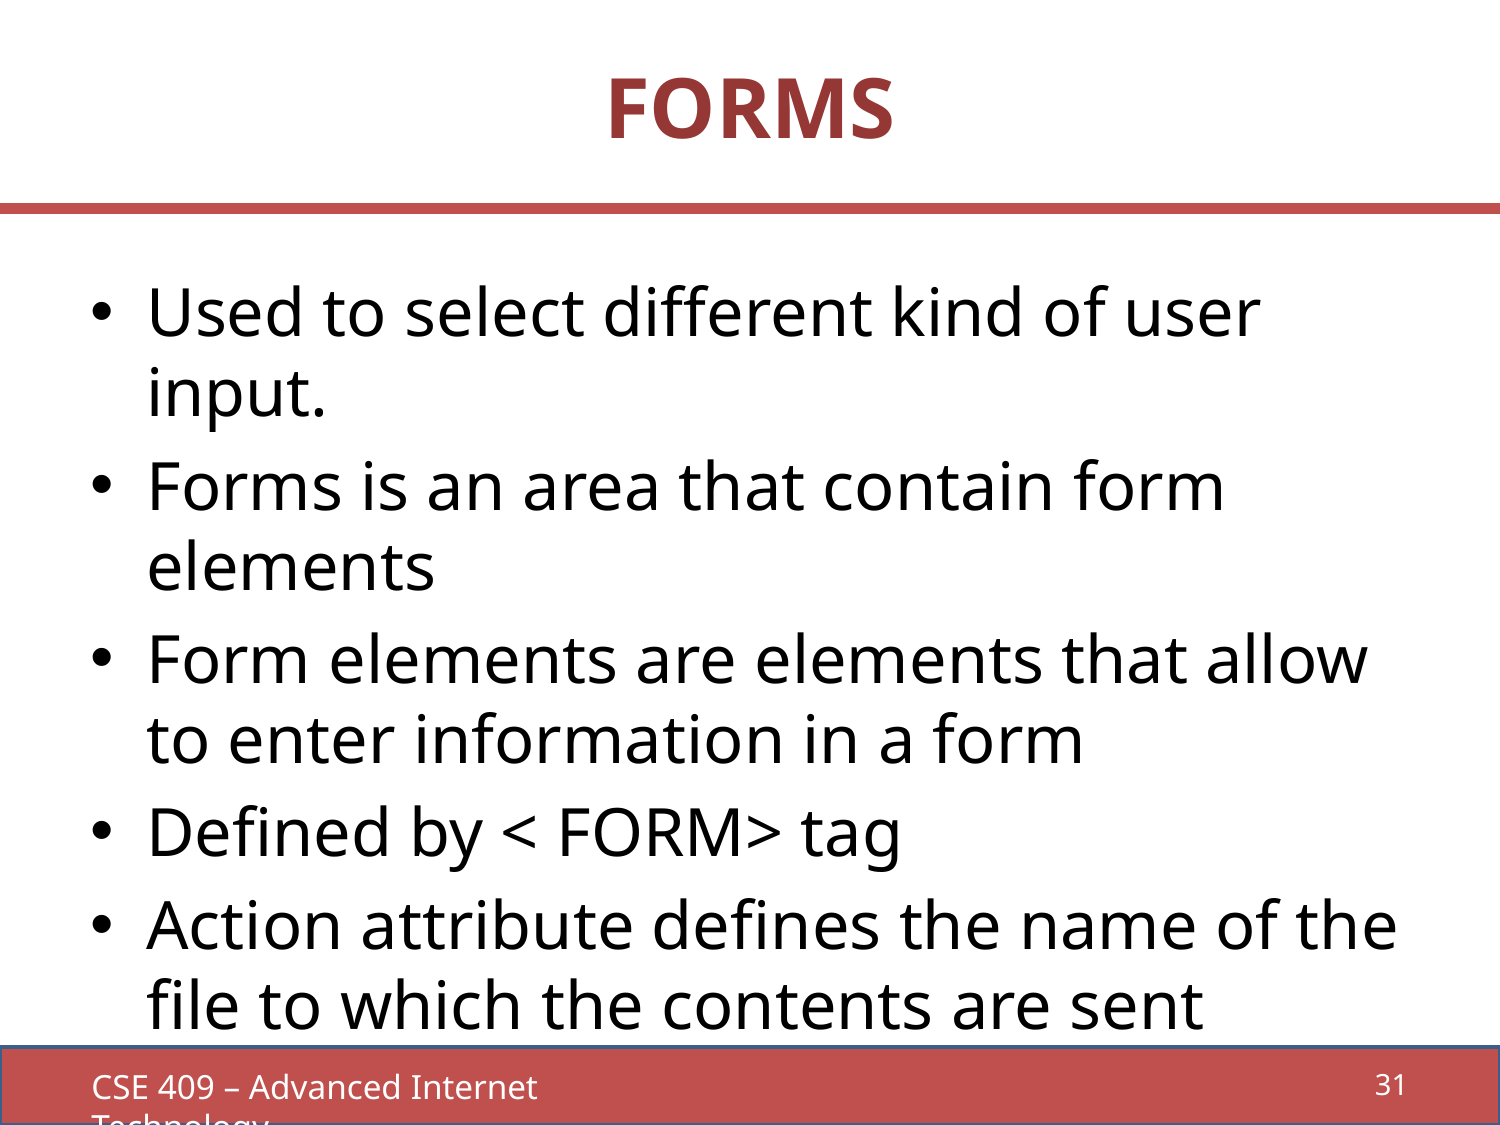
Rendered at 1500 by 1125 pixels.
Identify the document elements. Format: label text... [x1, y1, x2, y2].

list Used to select different kind of user input. Forms is an area that contain form elements Form elements are elements that allow to enter information in a form Defined by < FORM> tag Action attribute defines the name of the file to which the contents are sent [75, 262, 1425, 1005]
title FORMS [0, 30, 1500, 180]
